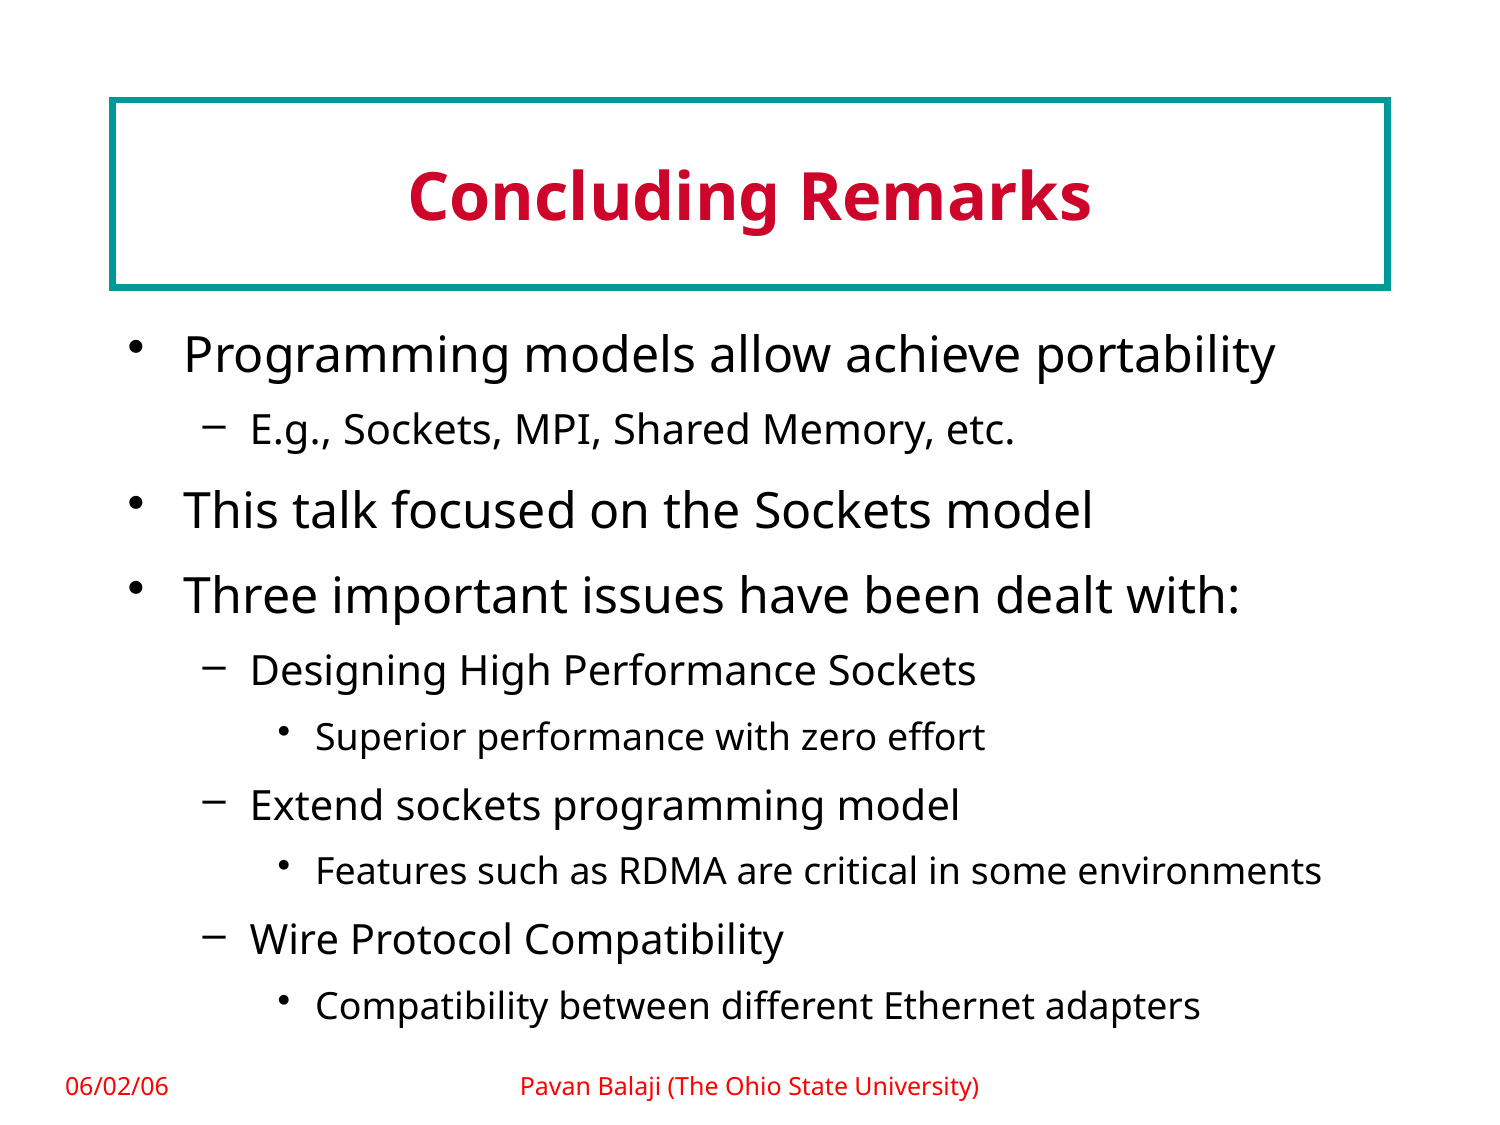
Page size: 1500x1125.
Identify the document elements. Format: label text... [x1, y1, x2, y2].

list Programming models allow achieve portability E.g., Sockets, MPI, Shared Memory, etc. This talk focused on the Sockets model Three important issues have been dealt with: Designing High Performance Sockets Superior performance with zero effort Extend sockets programming model Features such as RDMA are critical in some environments Wire Protocol Compatibility Compatibility between different Ethernet adapters [112, 299, 1425, 1050]
footer Pavan Balaji (The Ohio State University) [437, 1062, 1063, 1113]
title Concluding Remarks [109, 97, 1391, 291]
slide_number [50, 1062, 400, 1113]
